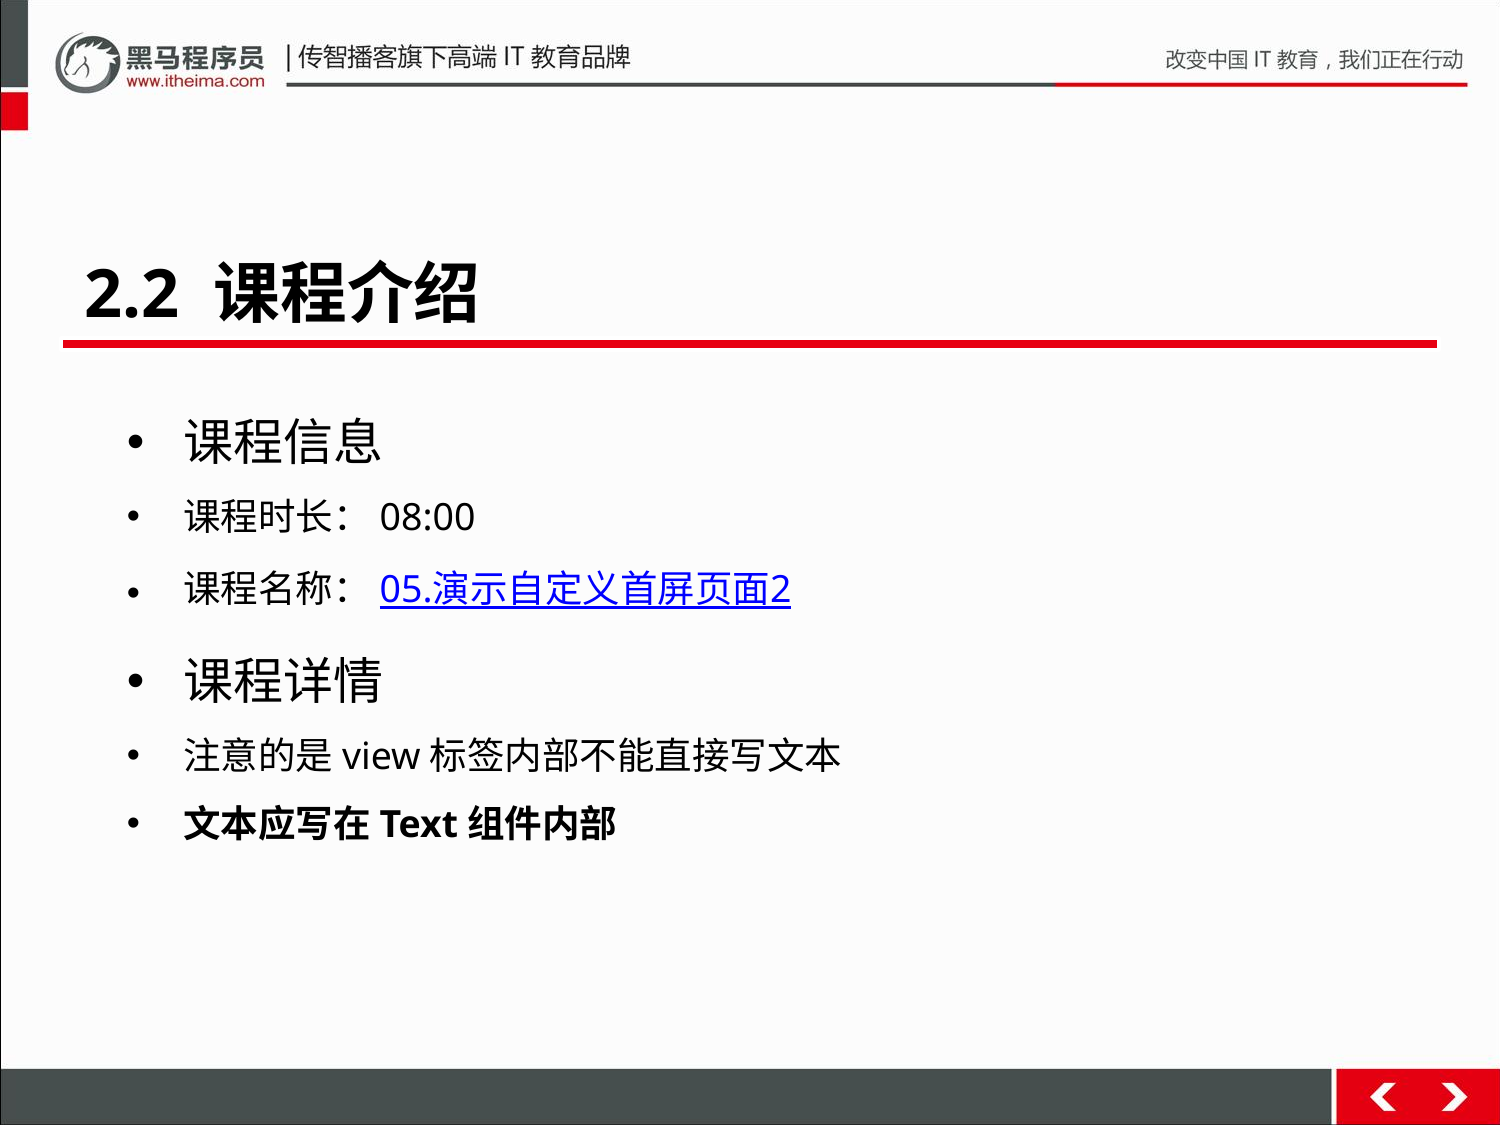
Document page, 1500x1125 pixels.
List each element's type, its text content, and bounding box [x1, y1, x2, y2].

text_box 2.2 课程介绍 [70, 243, 1382, 339]
picture [0, 0, 1500, 1125]
text_box 课程信息 课程时长：08:00 课程名称：05.演示自定义首屏页面2 课程详情 注意的是view标签内部不能直接写文本 文本应写在Text组件内部 [112, 373, 1435, 853]
